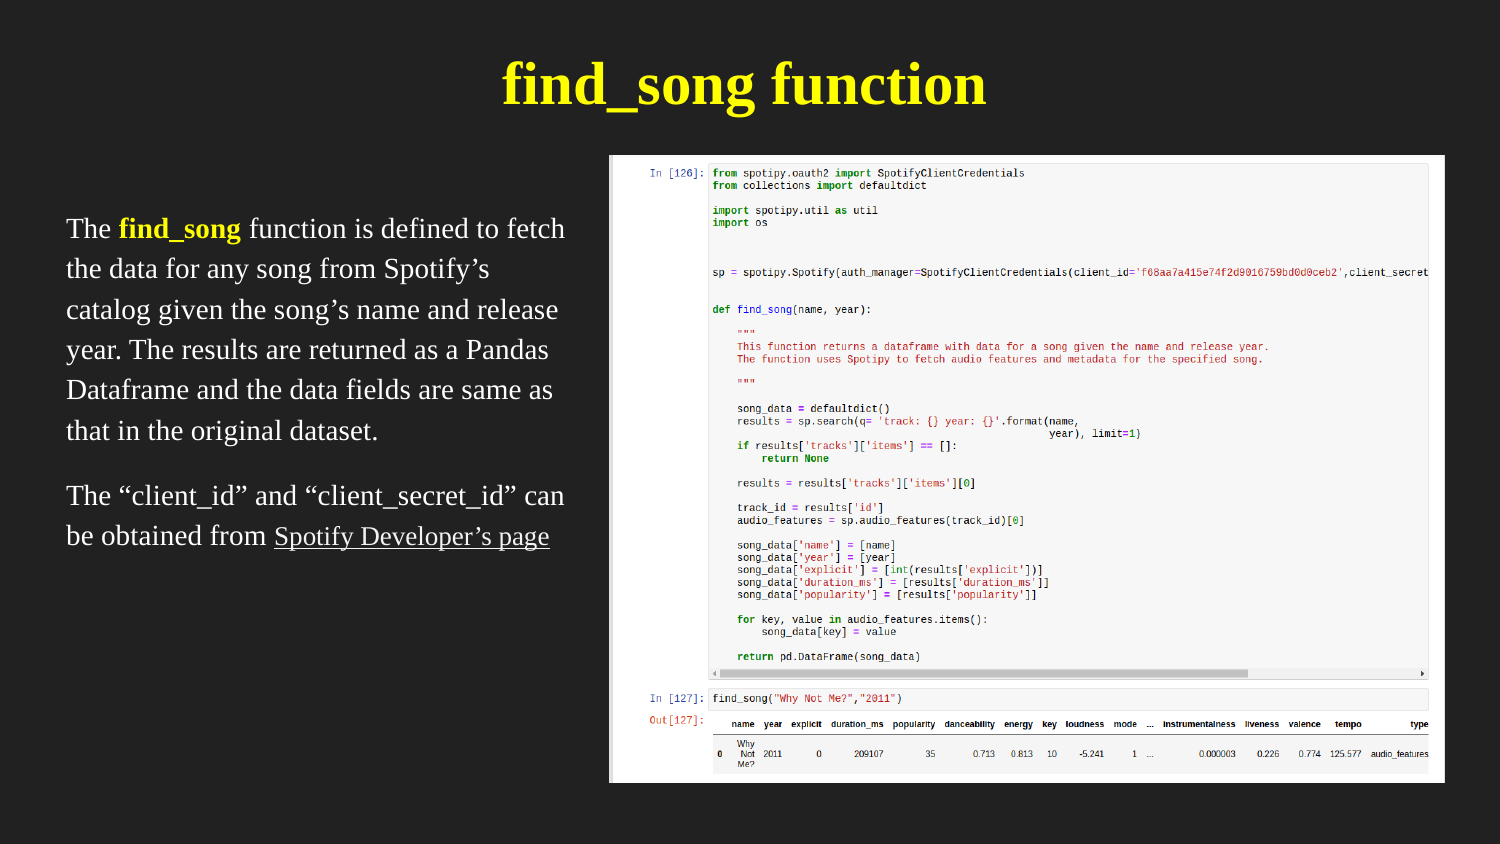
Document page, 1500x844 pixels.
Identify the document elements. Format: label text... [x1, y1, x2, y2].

title find_song function [46, 28, 1445, 123]
list The find_song function is defined to fetch the data for any song from Spotify’s catalog given the song’s name and release year. The results are returned as a Pandas Dataframe and the data fields are same as that in the original dataset. The “client_id” and “client_secret_id” can be obtained from Spotify Developer’s page [51, 189, 590, 750]
picture [608, 155, 1445, 783]
